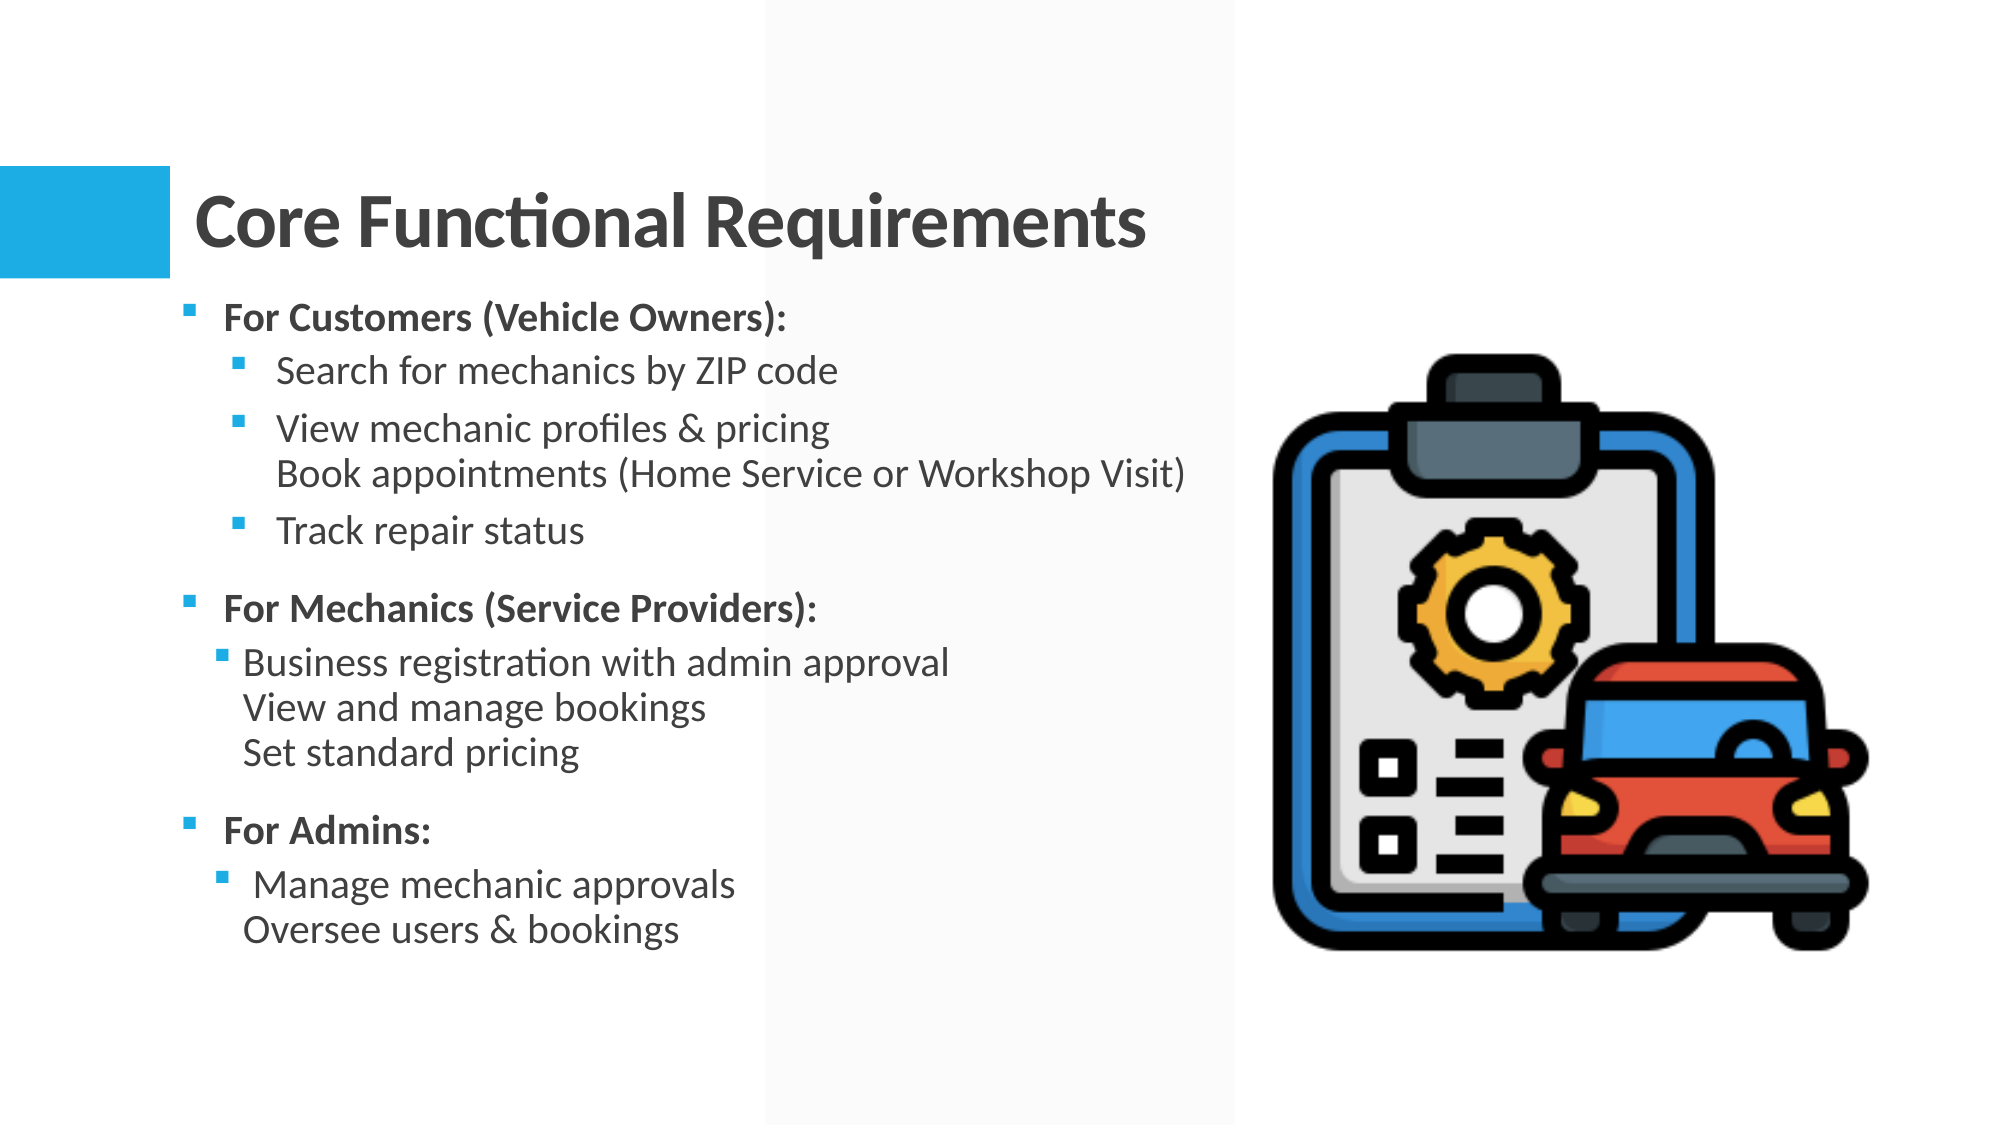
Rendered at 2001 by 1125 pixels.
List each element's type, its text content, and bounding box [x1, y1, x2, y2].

picture [1263, 345, 1880, 962]
list For Customers (Vehicle Owners): Search for mechanics by ZIP code View mechanic profiles & pricing Book appointments (Home Service or Workshop Visit) Track repair status For Mechanics (Service Providers): Business registration with admin approval View and manage bookings Set standard pricing For Admins: Manage mechanic approvals Oversee users & bookings [180, 287, 1219, 1097]
title Core Functional Requirements [180, 172, 1354, 272]
